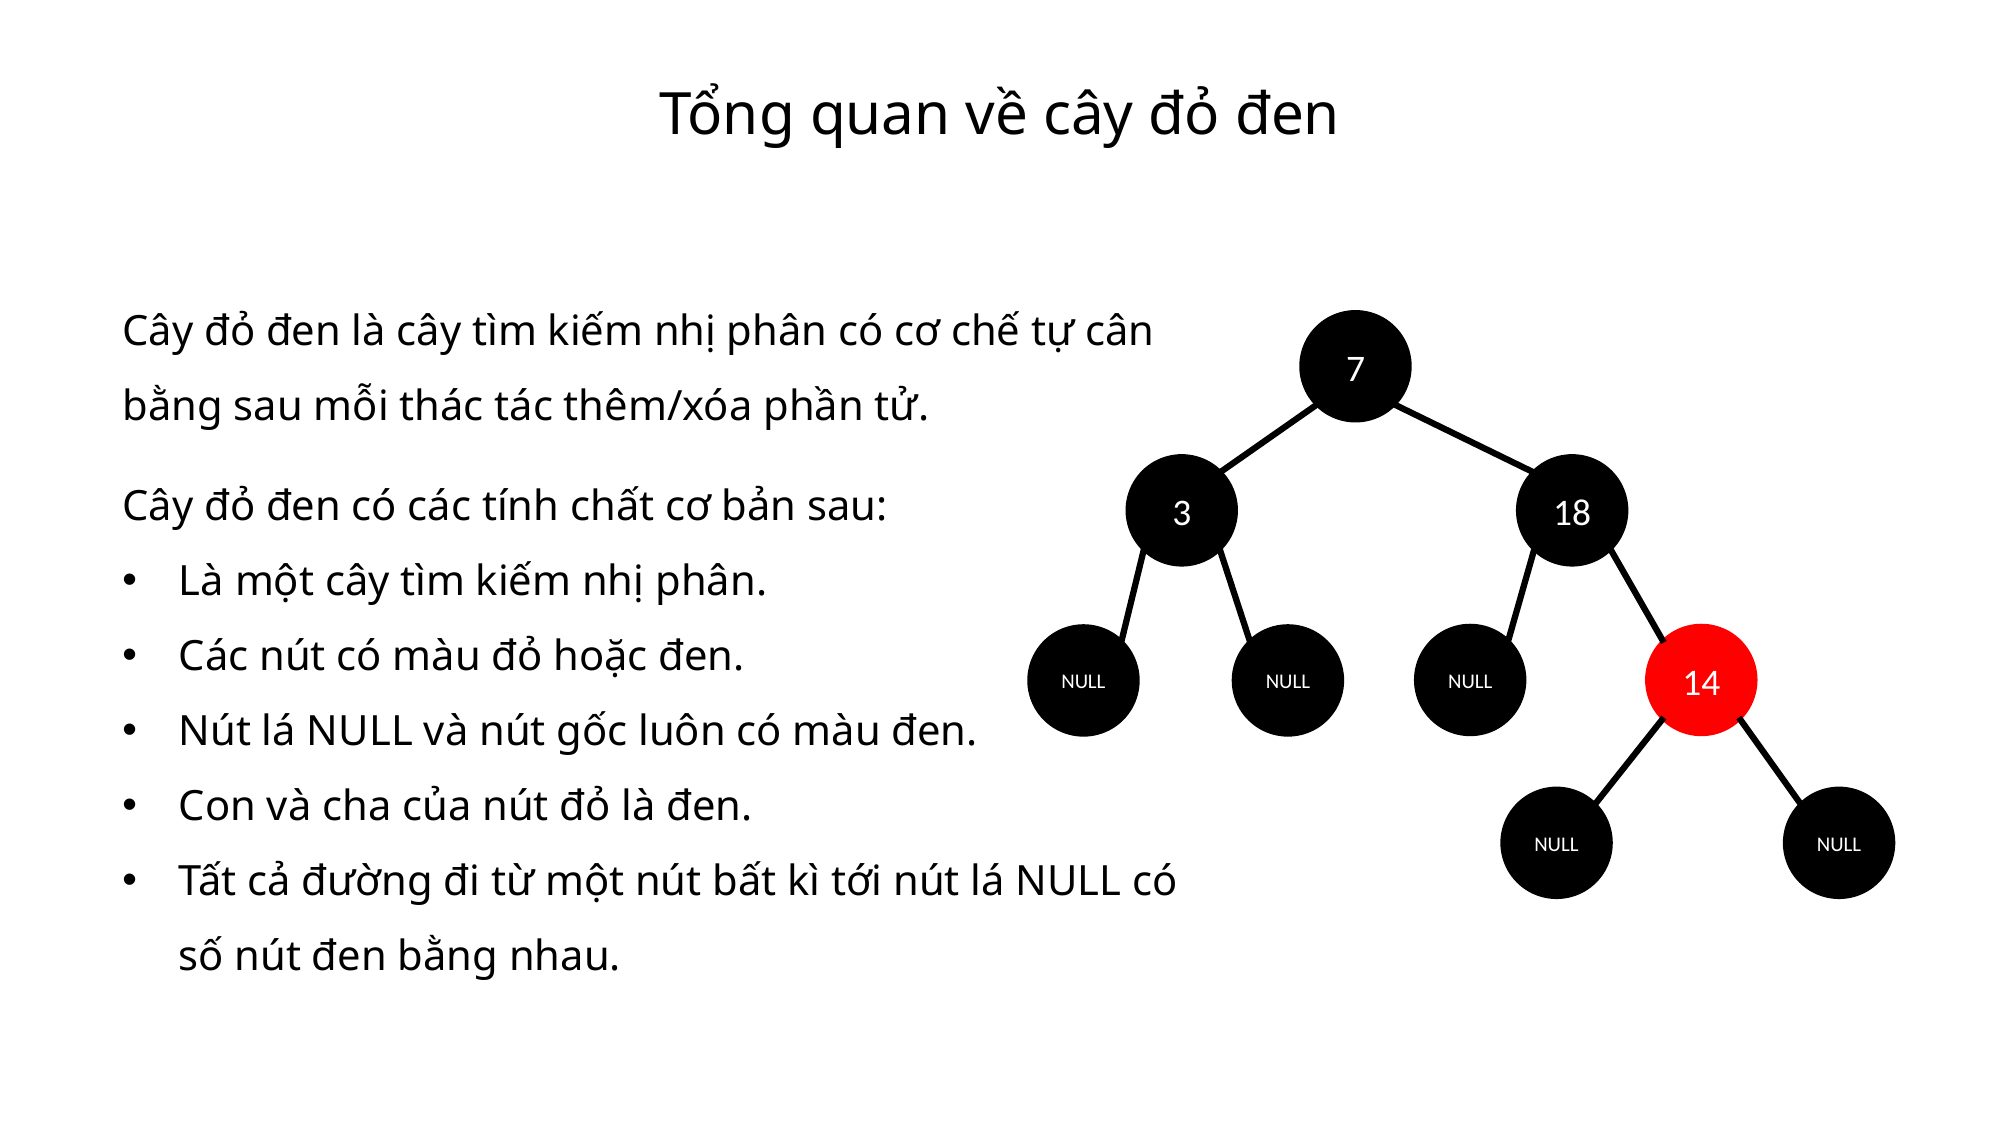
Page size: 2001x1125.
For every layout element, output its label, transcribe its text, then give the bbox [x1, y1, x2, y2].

text_box NULL [1029, 626, 1138, 735]
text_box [1507, 547, 1535, 643]
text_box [1219, 547, 1251, 643]
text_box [1393, 403, 1535, 473]
text_box NULL [1502, 788, 1611, 897]
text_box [1738, 717, 1802, 806]
text_box Cây đỏ đen là cây tìm kiếm nhị phân có cơ chế tự cân bằng sau mỗi thác tác thêm/xóa phần tử. Cây đỏ đen có các tính chất cơ bản sau: Là một cây tìm kiếm nhị phân. Các nút có màu đỏ hoặc đen. Nút lá NULL và nút gốc luôn có màu đen. Con và cha của nút đỏ là đen. Tất cả đường đi từ một nút bất kì tới nút lá NULL có số nút đen bằng nhau. [107, 271, 1227, 987]
text_box 7 [1301, 312, 1410, 421]
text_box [1609, 547, 1664, 643]
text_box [1121, 547, 1145, 643]
text_box 18 [1518, 456, 1627, 565]
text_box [1594, 717, 1664, 806]
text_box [1219, 403, 1319, 473]
text_box Tổng quan về cây đỏ đen [0, 69, 2000, 154]
text_box 3 [1127, 456, 1236, 565]
text_box NULL [1784, 788, 1894, 897]
text_box NULL [1233, 626, 1343, 735]
text_box 14 [1647, 625, 1756, 735]
text_box NULL [1416, 625, 1525, 735]
